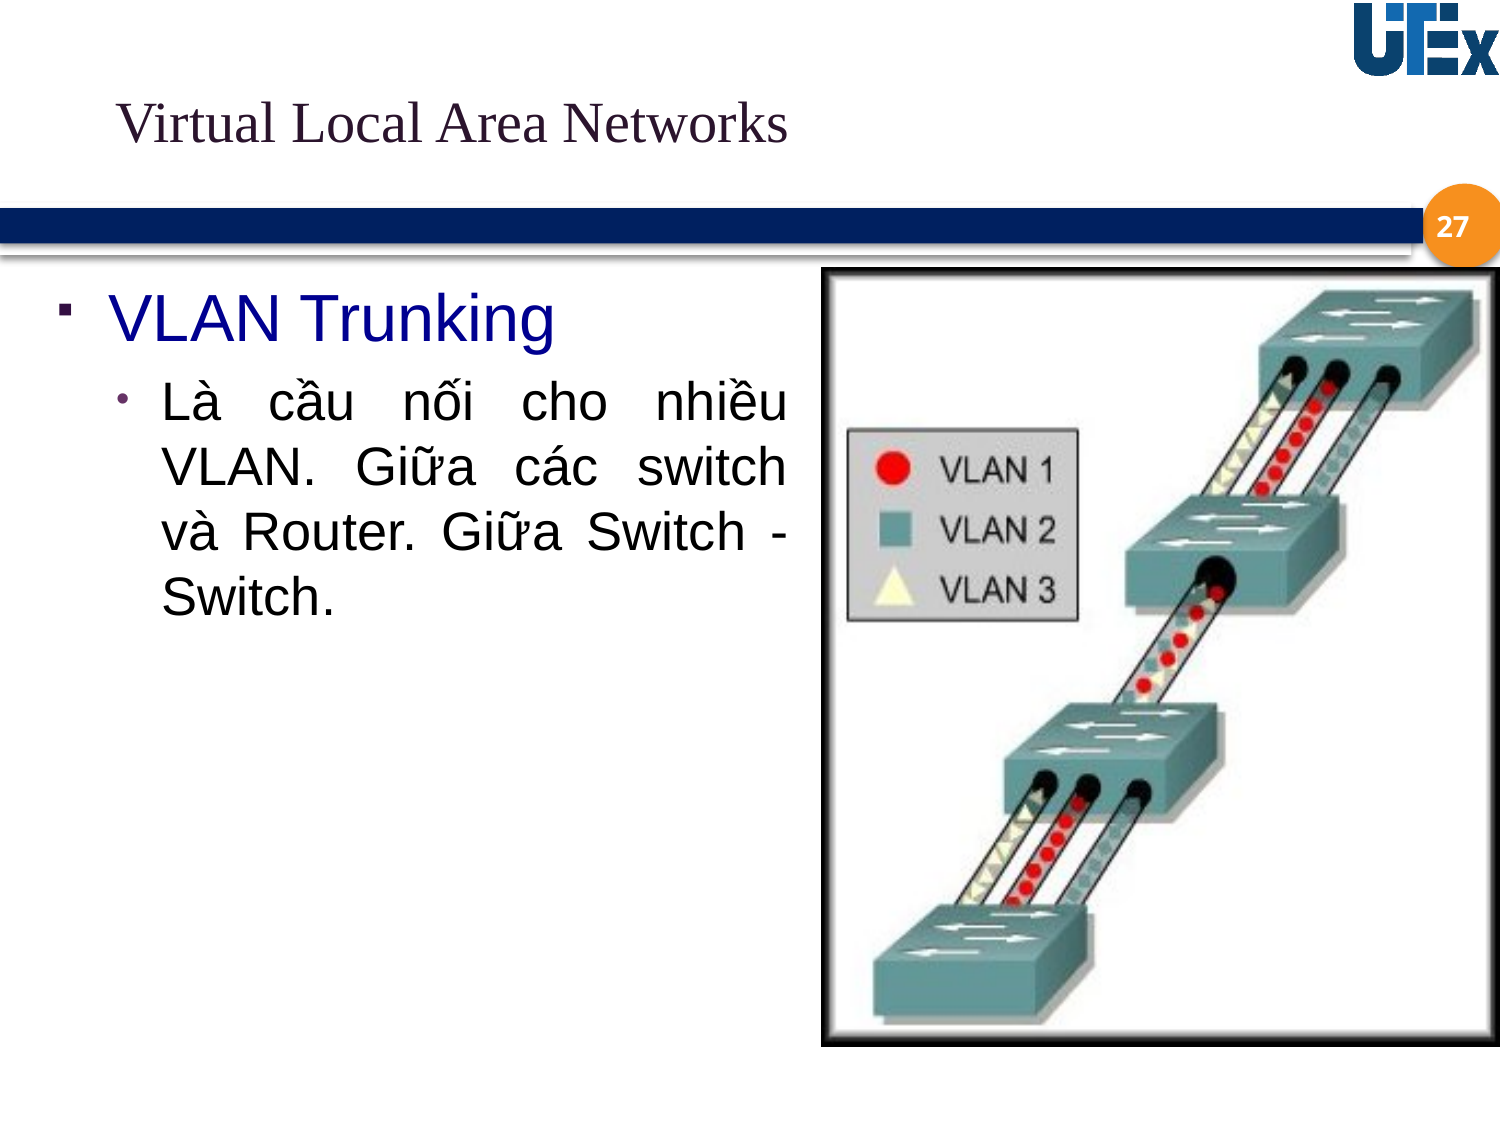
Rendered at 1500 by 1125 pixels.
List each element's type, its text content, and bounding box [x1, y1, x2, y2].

picture [1354, 3, 1499, 76]
title Virtual Local Area Networks [100, 37, 1438, 200]
list VLAN Trunking Là cầu nối cho nhiều VLAN. Giữa các switch và Router. Giữa Switch - Switch. [41, 267, 804, 1083]
picture [821, 266, 1500, 1048]
slide_number 27 [1409, 208, 1497, 249]
